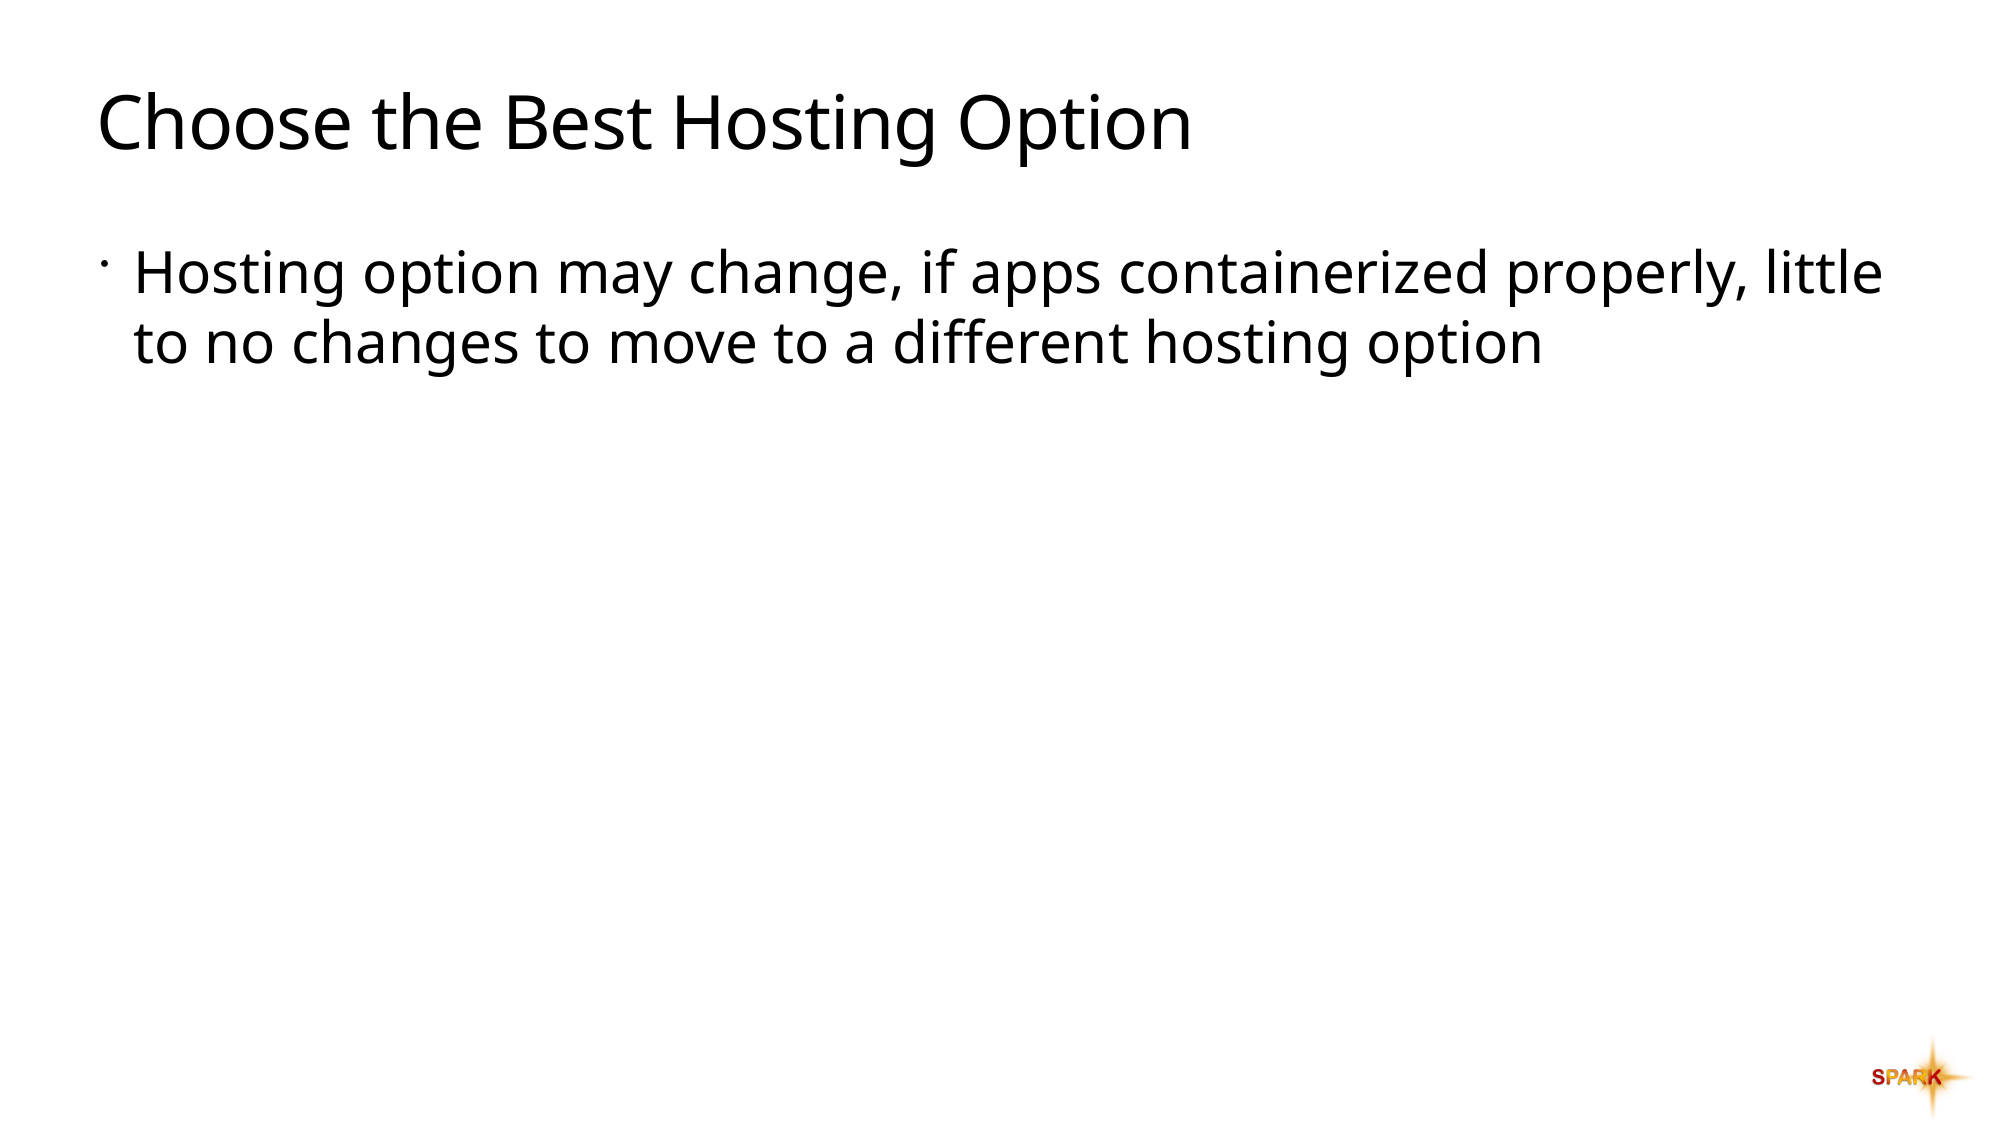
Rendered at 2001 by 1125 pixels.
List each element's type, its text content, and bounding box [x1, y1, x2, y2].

picture [1838, 1028, 1976, 1125]
title Choose the Best Hosting Option [96, 75, 1905, 166]
list Hosting option may change, if apps containerized properly, little to no changes to move to a different hosting option [95, 235, 1904, 1029]
